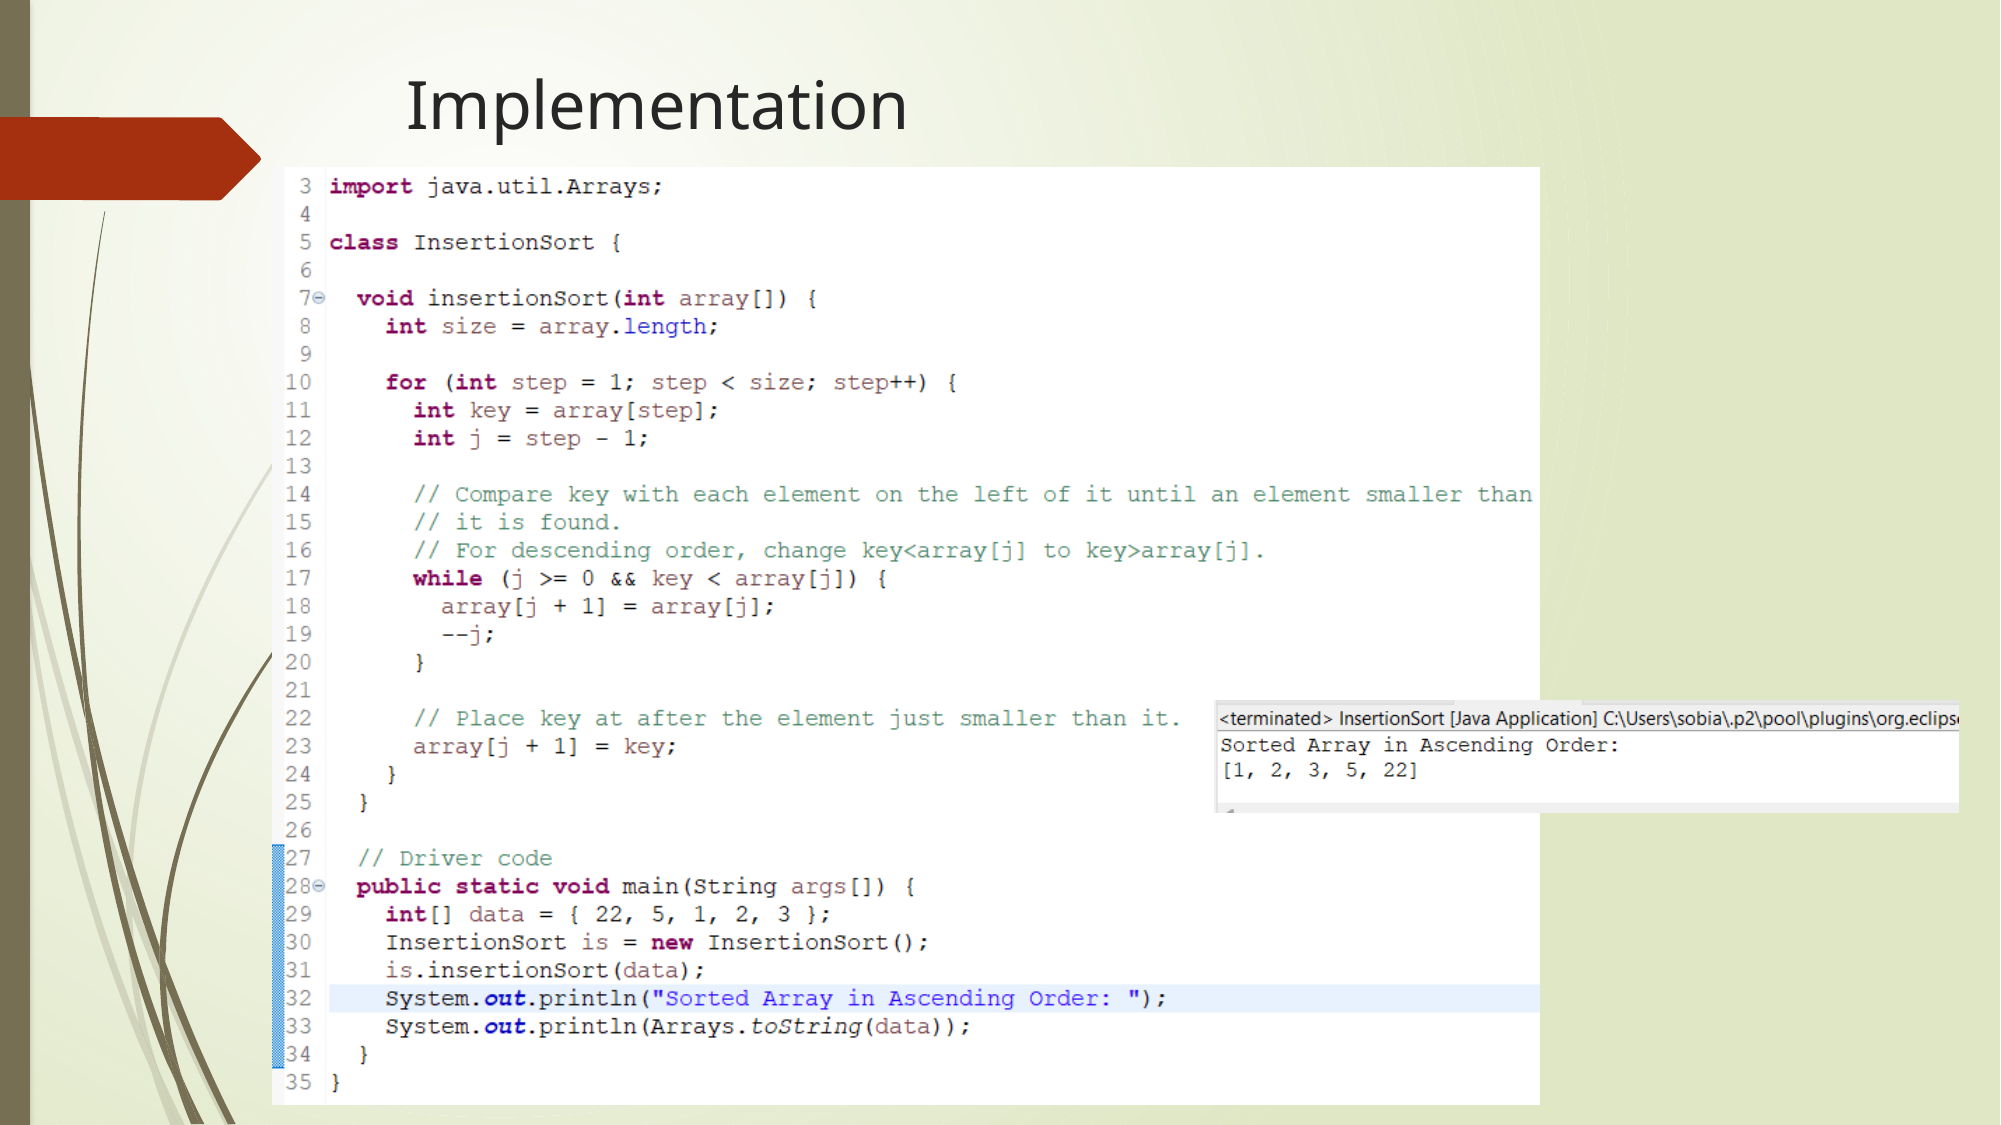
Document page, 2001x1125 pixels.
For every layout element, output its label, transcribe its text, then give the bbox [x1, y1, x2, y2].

picture [272, 166, 1959, 1105]
title Implementation [404, 7, 1503, 166]
